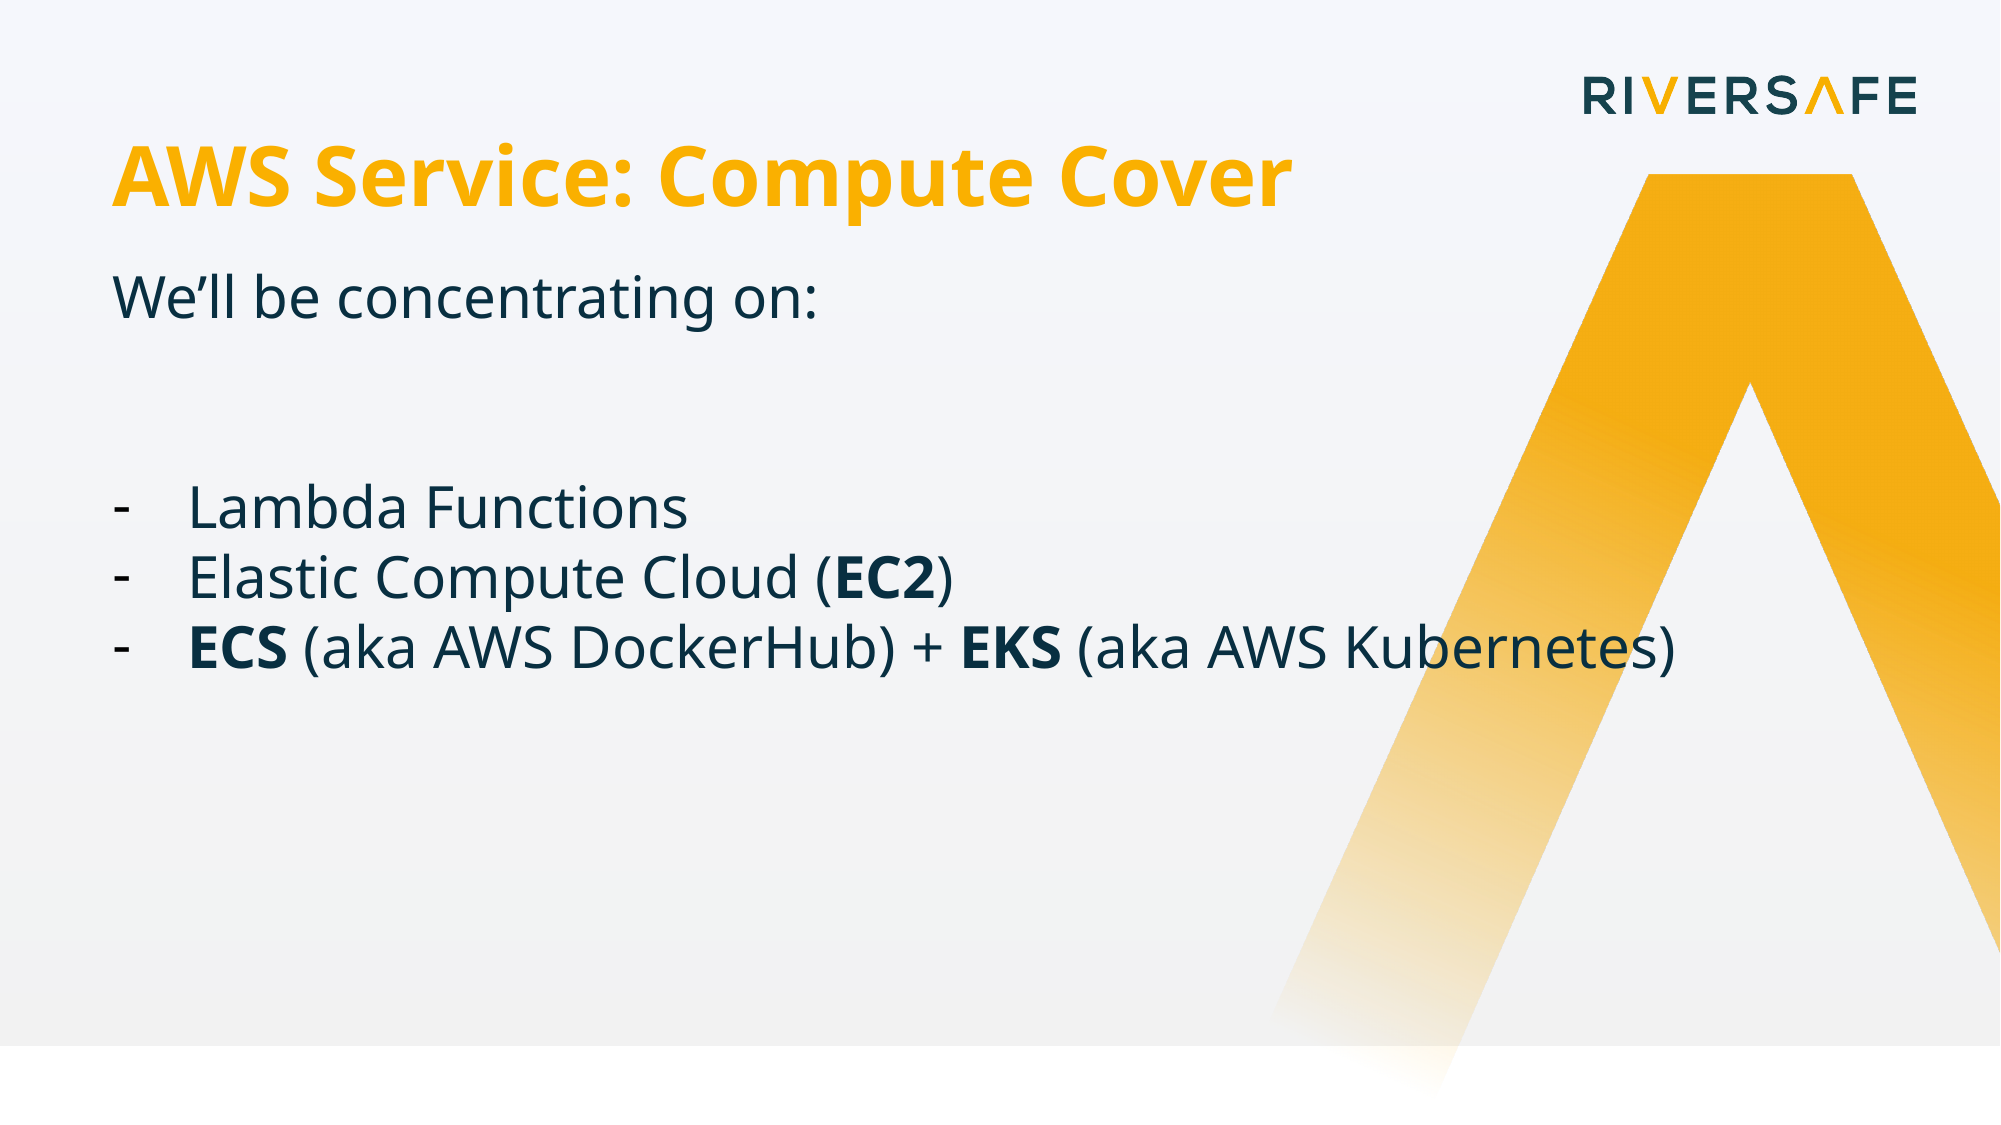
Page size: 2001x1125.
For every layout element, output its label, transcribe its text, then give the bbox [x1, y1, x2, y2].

text_box We’ll be concentrating on: Lambda Functions Elastic Compute Cloud (EC2) ECS (aka AWS DockerHub) + EKS (aka AWS Kubernetes) [97, 252, 1701, 382]
picture [1206, 174, 2001, 1125]
text_box AWS Service: Compute Cover [97, 126, 1497, 207]
picture [1584, 75, 1916, 115]
